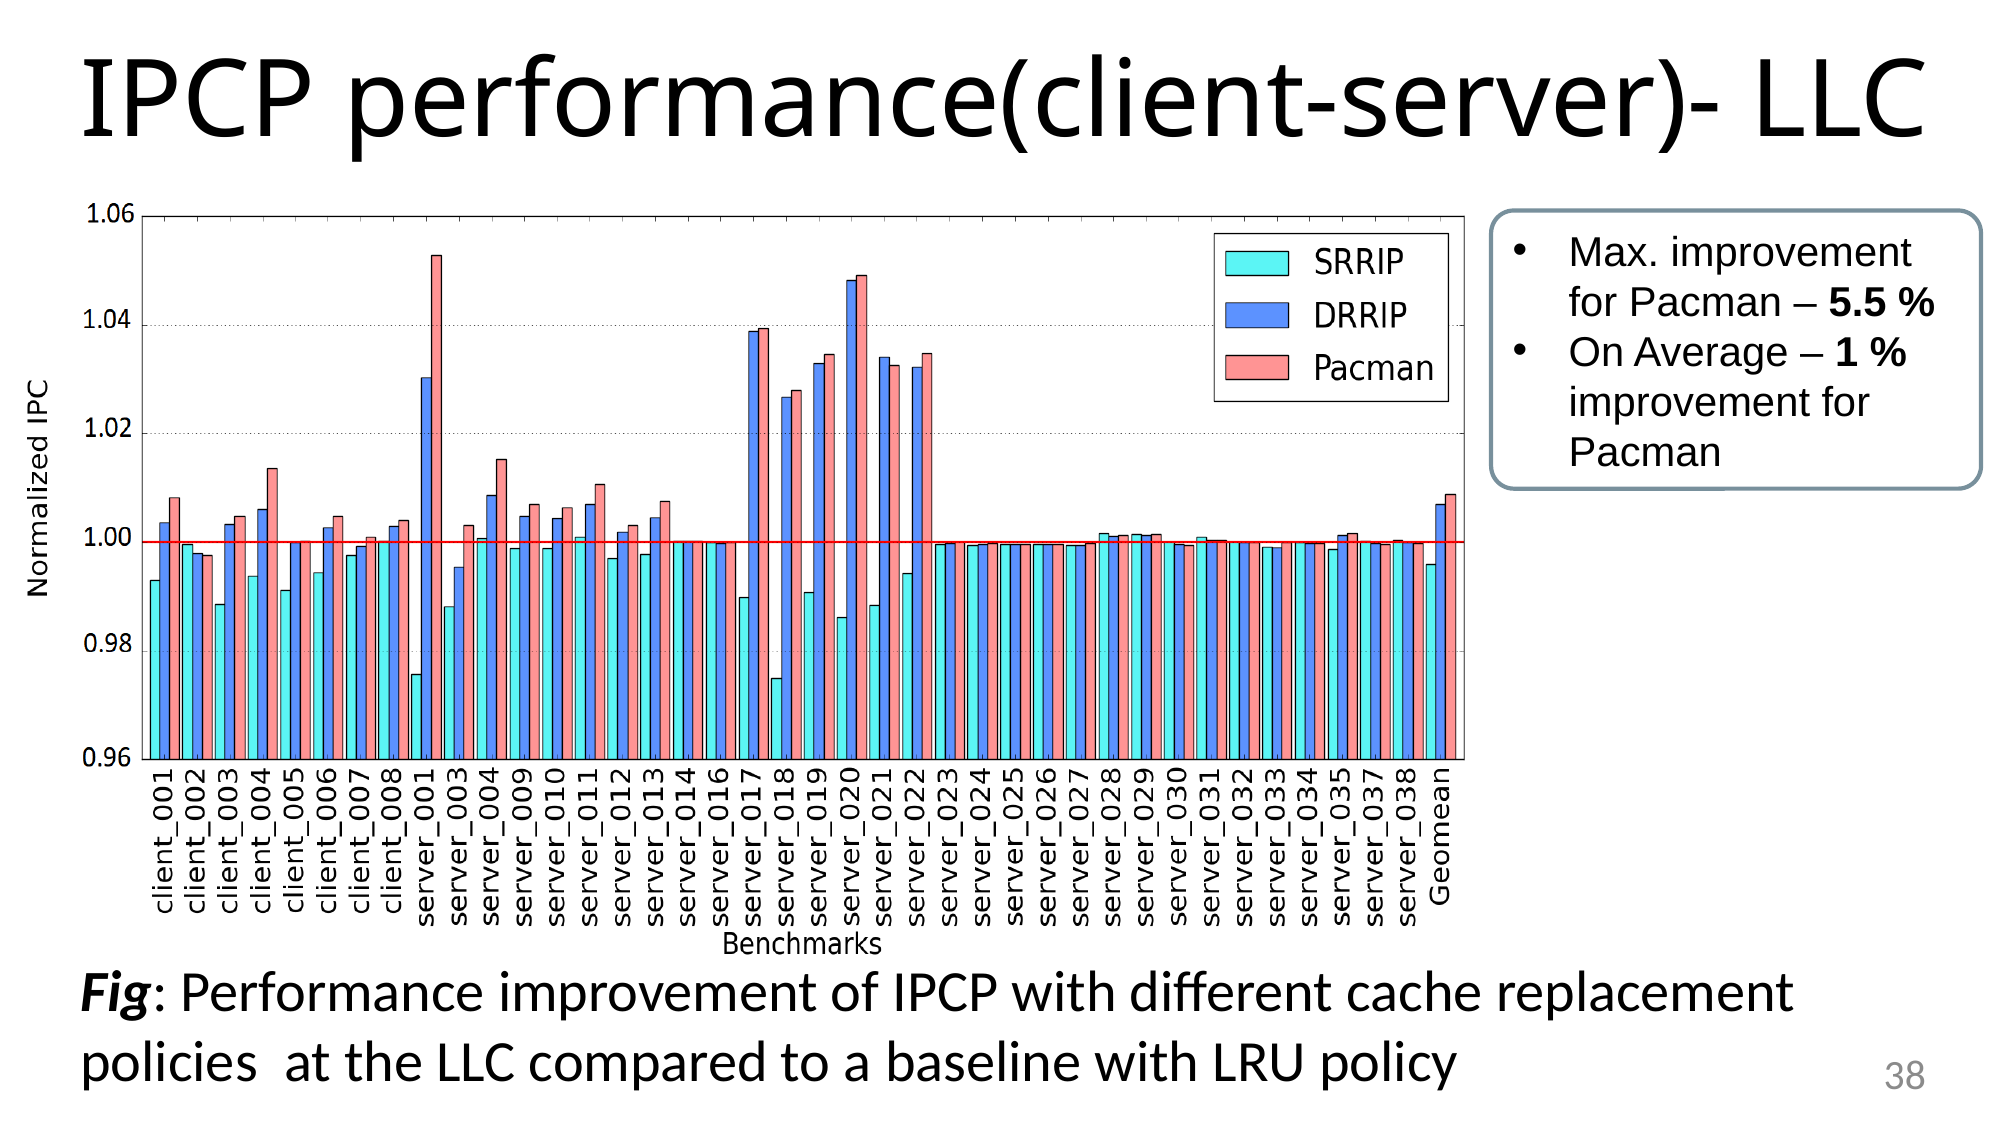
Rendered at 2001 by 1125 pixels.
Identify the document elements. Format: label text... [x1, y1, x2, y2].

picture [0, 158, 1491, 991]
text_box Fig: Performance improvement of IPCP with different cache replacement policies at the LLC compared to a baseline with LRU policy [65, 946, 1818, 1101]
text_box Max. improvement for Pacman – 5.5 % On Average – 1 % improvement for Pacman [1491, 210, 1982, 489]
text_box IPCP performance(client-server)- LLC [65, 0, 2000, 211]
slide_number 38 [1491, 1042, 1942, 1103]
